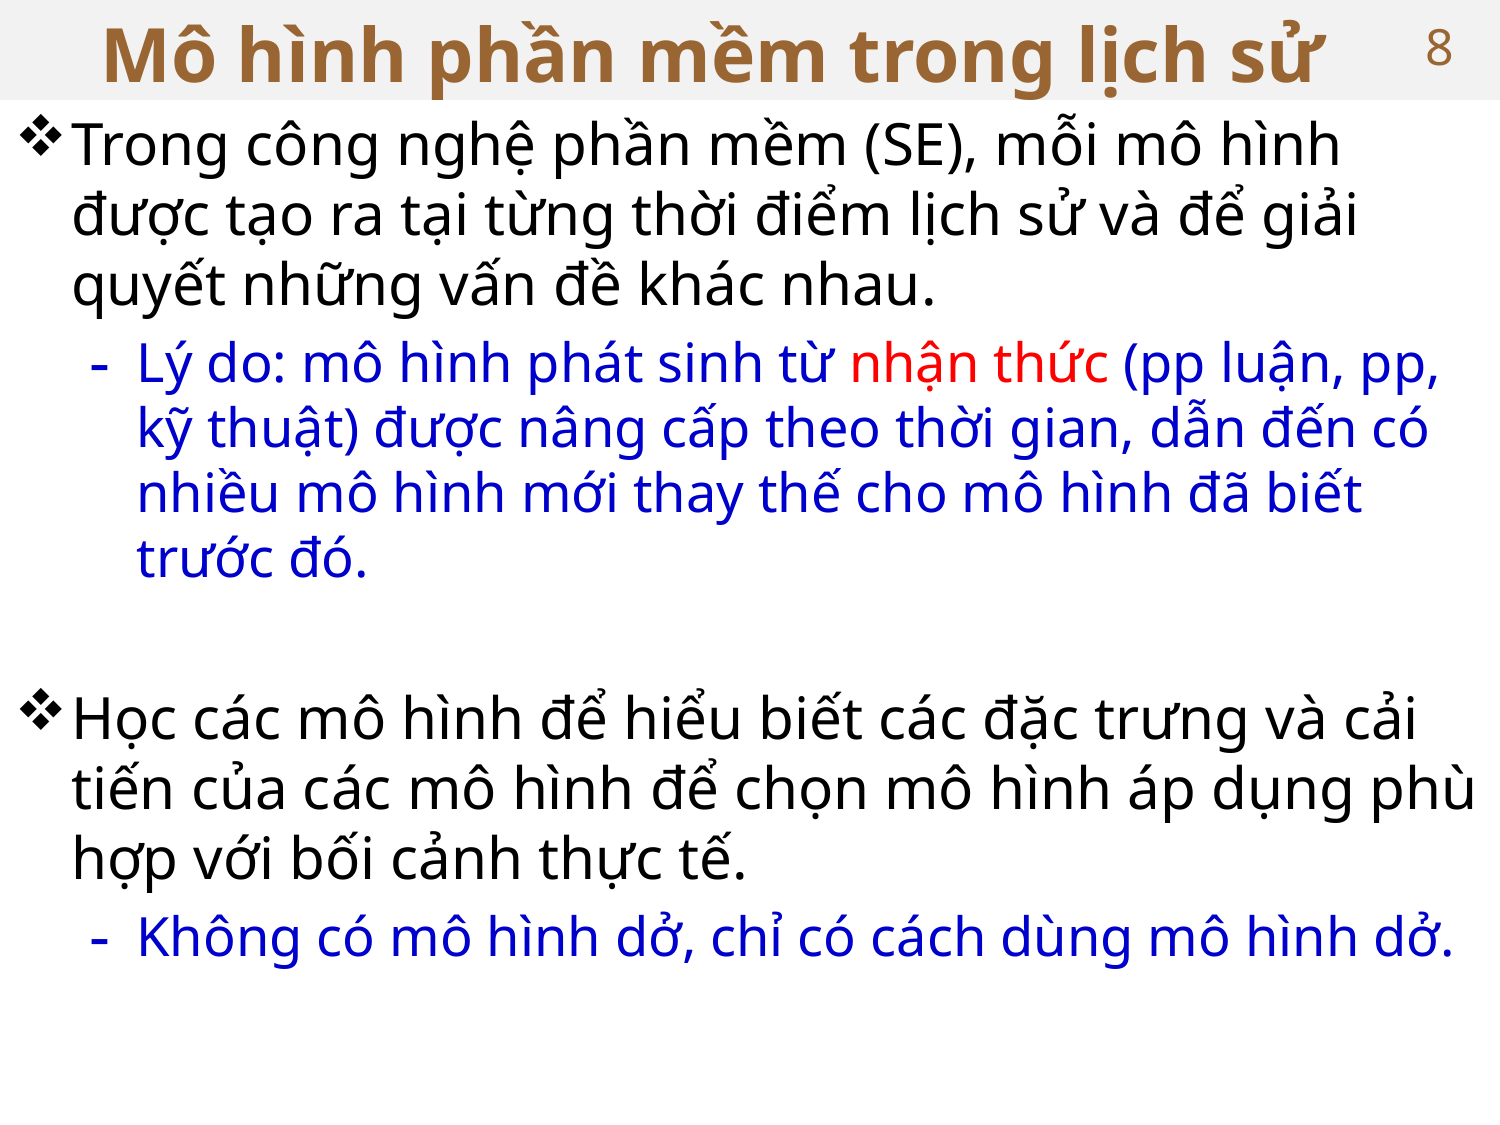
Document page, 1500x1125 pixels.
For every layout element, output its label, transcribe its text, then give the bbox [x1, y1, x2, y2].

title Mô hình phần mềm trong lịch sử [0, 0, 1425, 99]
list Trong công nghệ phần mềm (SE), mỗi mô hình được tạo ra tại từng thời điểm lịch sử và để giải quyết những vấn đề khác nhau. Lý do: mô hình phát sinh từ nhận thức (pp luận, pp, kỹ thuật) được nâng cấp theo thời gian, dẫn đến có nhiều mô hình mới thay thế cho mô hình đã biết trước đó. Học các mô hình để hiểu biết các đặc trưng và cải tiến của các mô hình để chọn mô hình áp dụng phù hợp với bối cảnh thực tế. Không có mô hình dở, chỉ có cách dùng mô hình dở. [0, 99, 1500, 1125]
slide_number 8 [1425, 0, 1500, 100]
